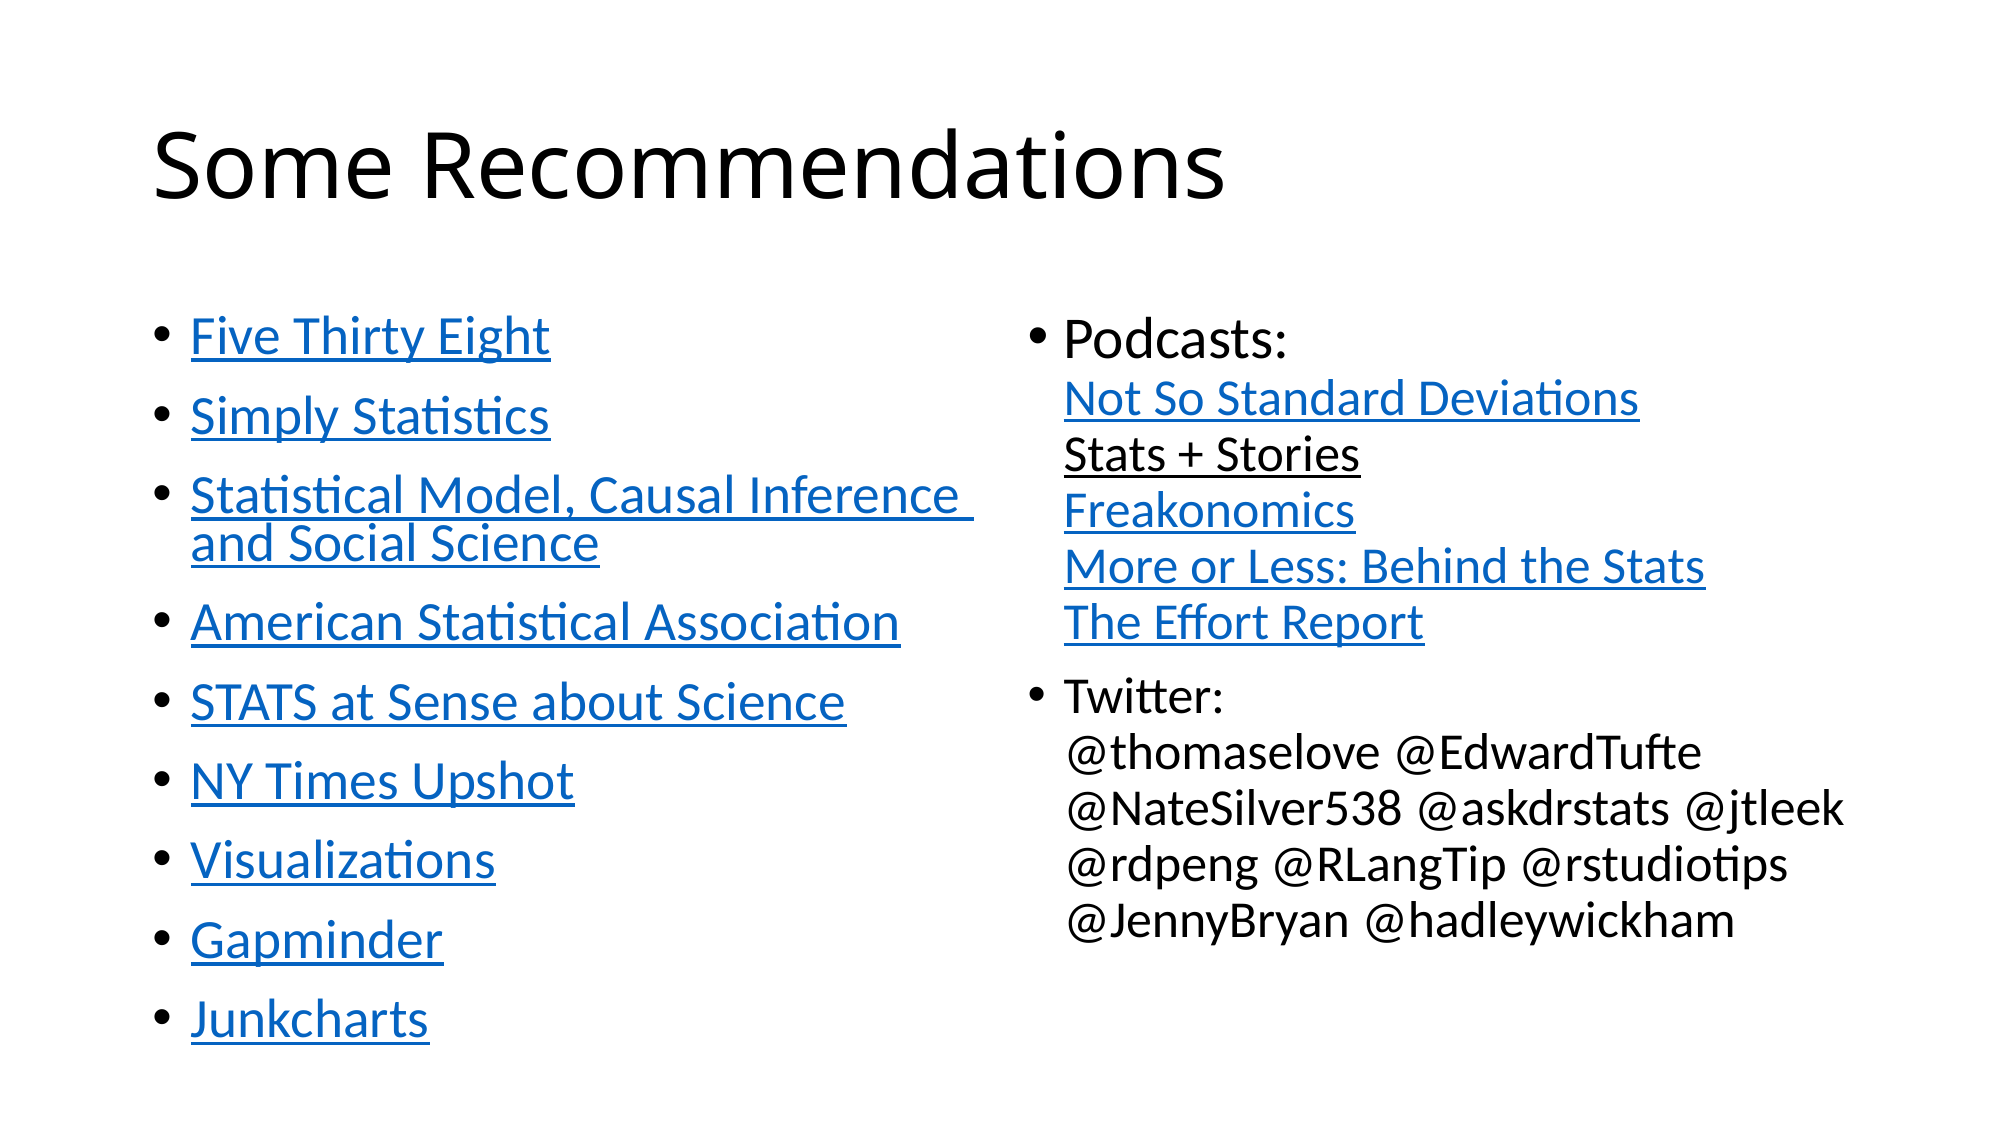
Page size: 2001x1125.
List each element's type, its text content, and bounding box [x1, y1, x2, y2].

list Podcasts: Not So Standard Deviations Stats + Stories Freakonomics More or Less: Behind the Stats The Effort Report Twitter: @thomaselove @EdwardTufte @NateSilver538 @askdrstats @jtleek @rdpeng @RLangTip @rstudiotips @JennyBryan @hadleywickham [1012, 299, 1863, 1014]
list Five Thirty Eight Simply Statistics Statistical Model, Causal Inference and Social Science American Statistical Association STATS at Sense about Science NY Times Upshot Visualizations Gapminder Junkcharts [137, 299, 988, 1014]
title Some Recommendations [137, 59, 1863, 278]
